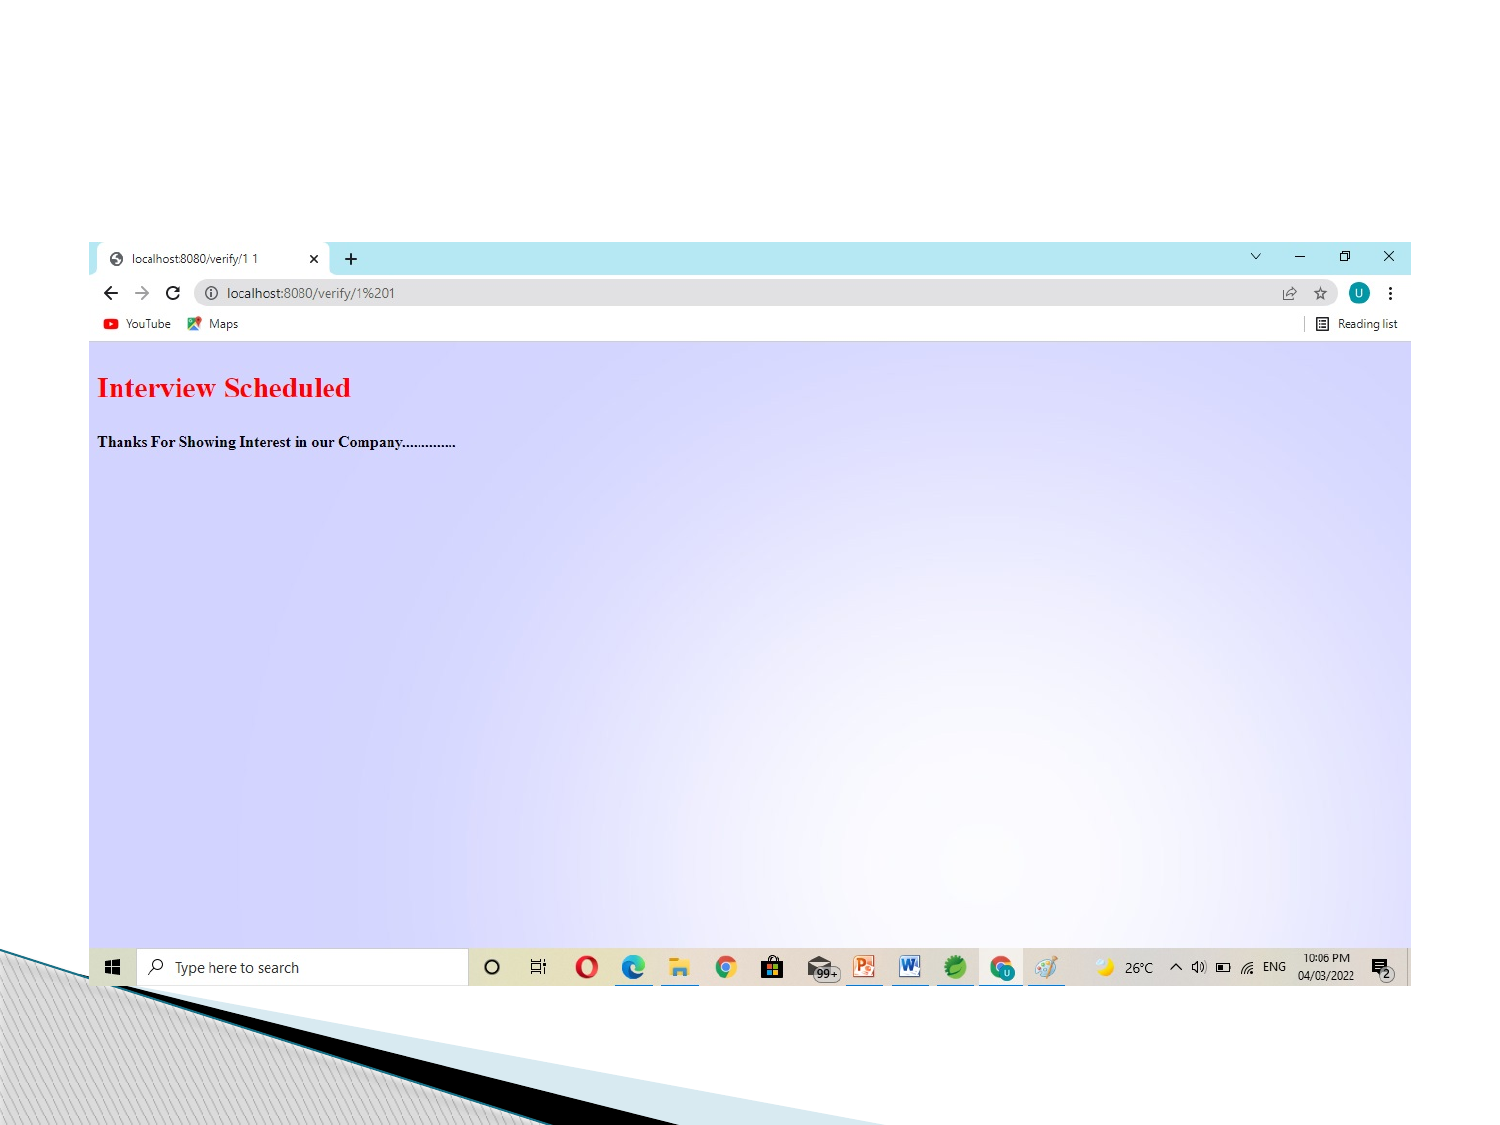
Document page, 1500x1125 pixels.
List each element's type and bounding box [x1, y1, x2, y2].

list [89, 242, 1411, 986]
